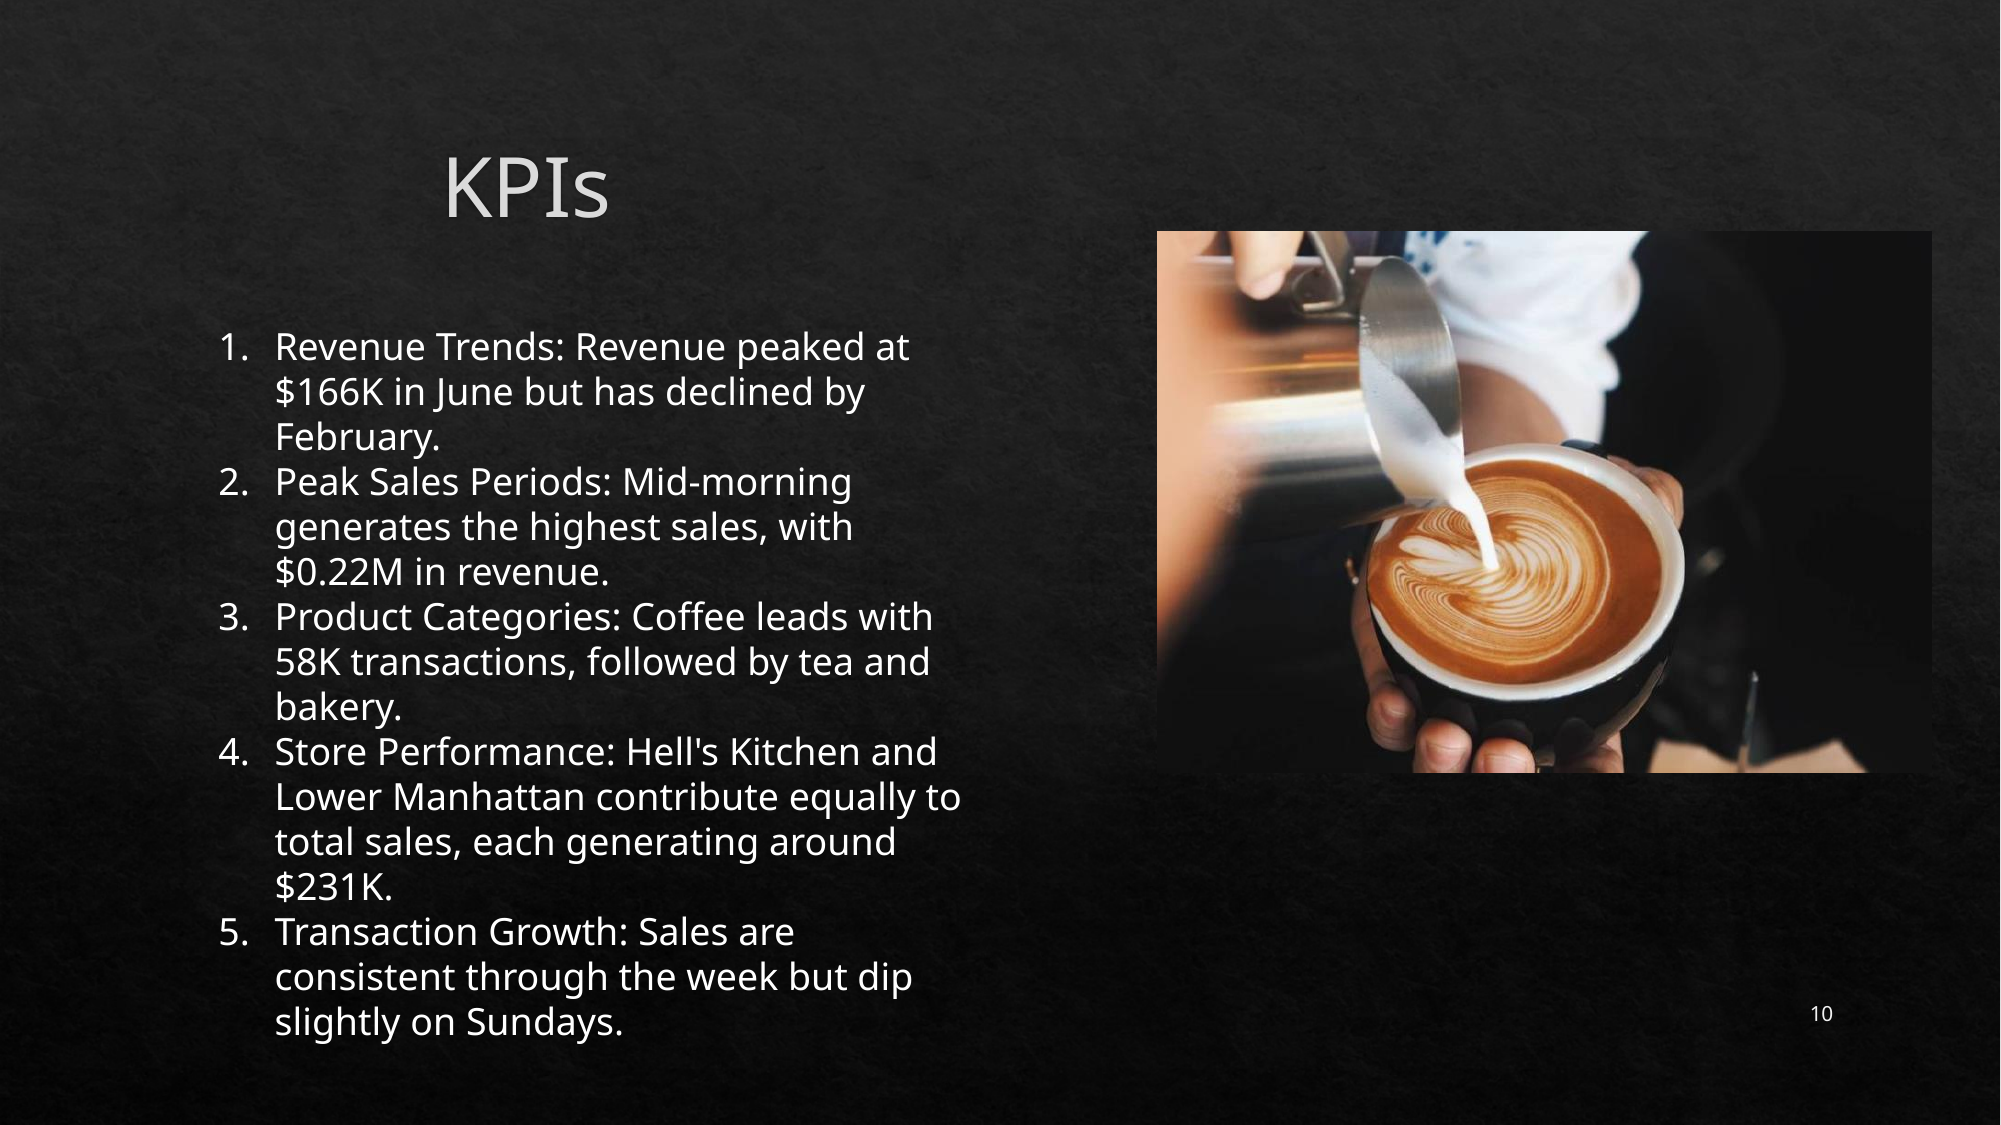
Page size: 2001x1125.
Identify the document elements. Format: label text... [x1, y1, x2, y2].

text_box Revenue Trends: Revenue peaked at $166K in June but has declined by February. Peak Sales Periods: Mid-morning generates the highest sales, with $0.22M in revenue. Product Categories: Coffee leads with 58K transactions, followed by tea and bakery. Store Performance: Hell's Kitchen and Lower Manhattan contribute equally to total sales, each generating around $231K. Transaction Growth: Sales are consistent through the week but dip slightly on Sundays. [203, 315, 1000, 1095]
picture [1156, 230, 1932, 774]
slide_number 10 [1724, 984, 1849, 1045]
title KPIs [24, 80, 1029, 287]
